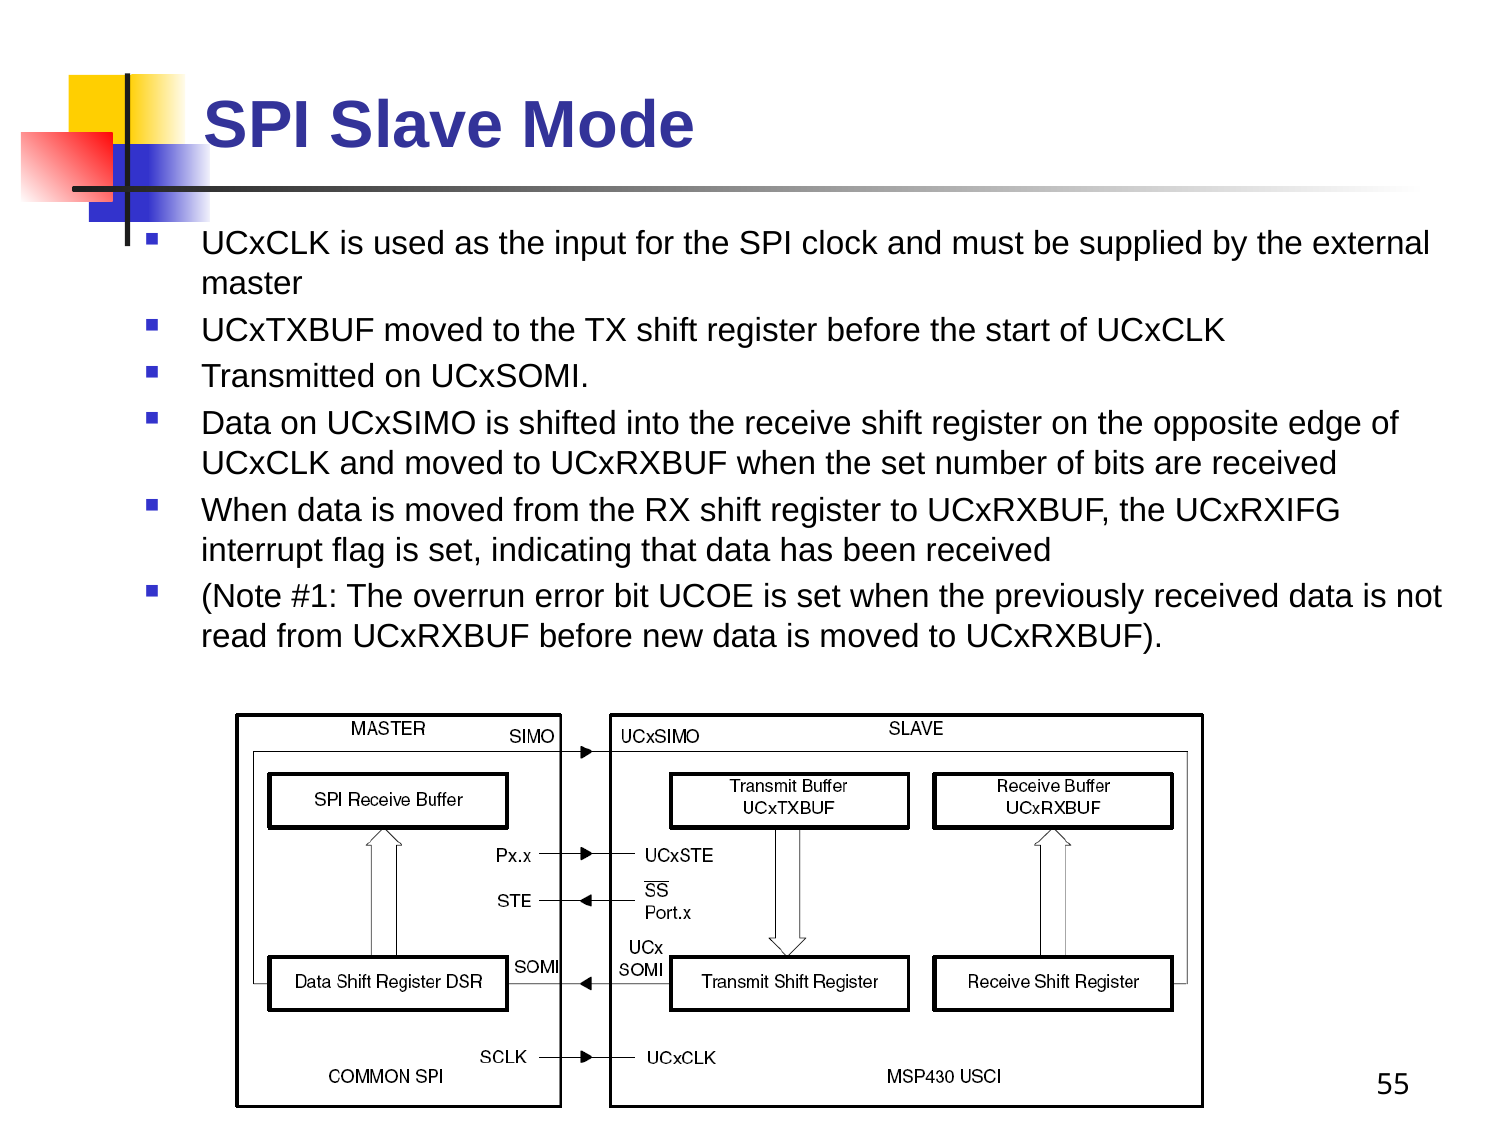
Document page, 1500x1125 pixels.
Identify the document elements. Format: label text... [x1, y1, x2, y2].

list UCxCLK is used as the input for the SPI clock and must be supplied by the external master UCxTXBUF moved to the TX shift register before the start of UCxCLK Transmitted on UCxSOMI. Data on UCxSIMO is shifted into the receive shift register on the opposite edge of UCxCLK and moved to UCxRXBUF when the set number of bits are received When data is moved from the RX shift register to UCxRXBUF, the UCxRXIFG interrupt flag is set, indicating that data has been received (Note #1: The overrun error bit UCOE is set when the previously received data is not read from UCxRXBUF before new data is moved to UCxRXBUF). [129, 213, 1470, 1083]
slide_number 55 [1229, 1037, 1426, 1113]
title SPI Slave Mode [188, 26, 1468, 169]
picture [212, 685, 1225, 1125]
